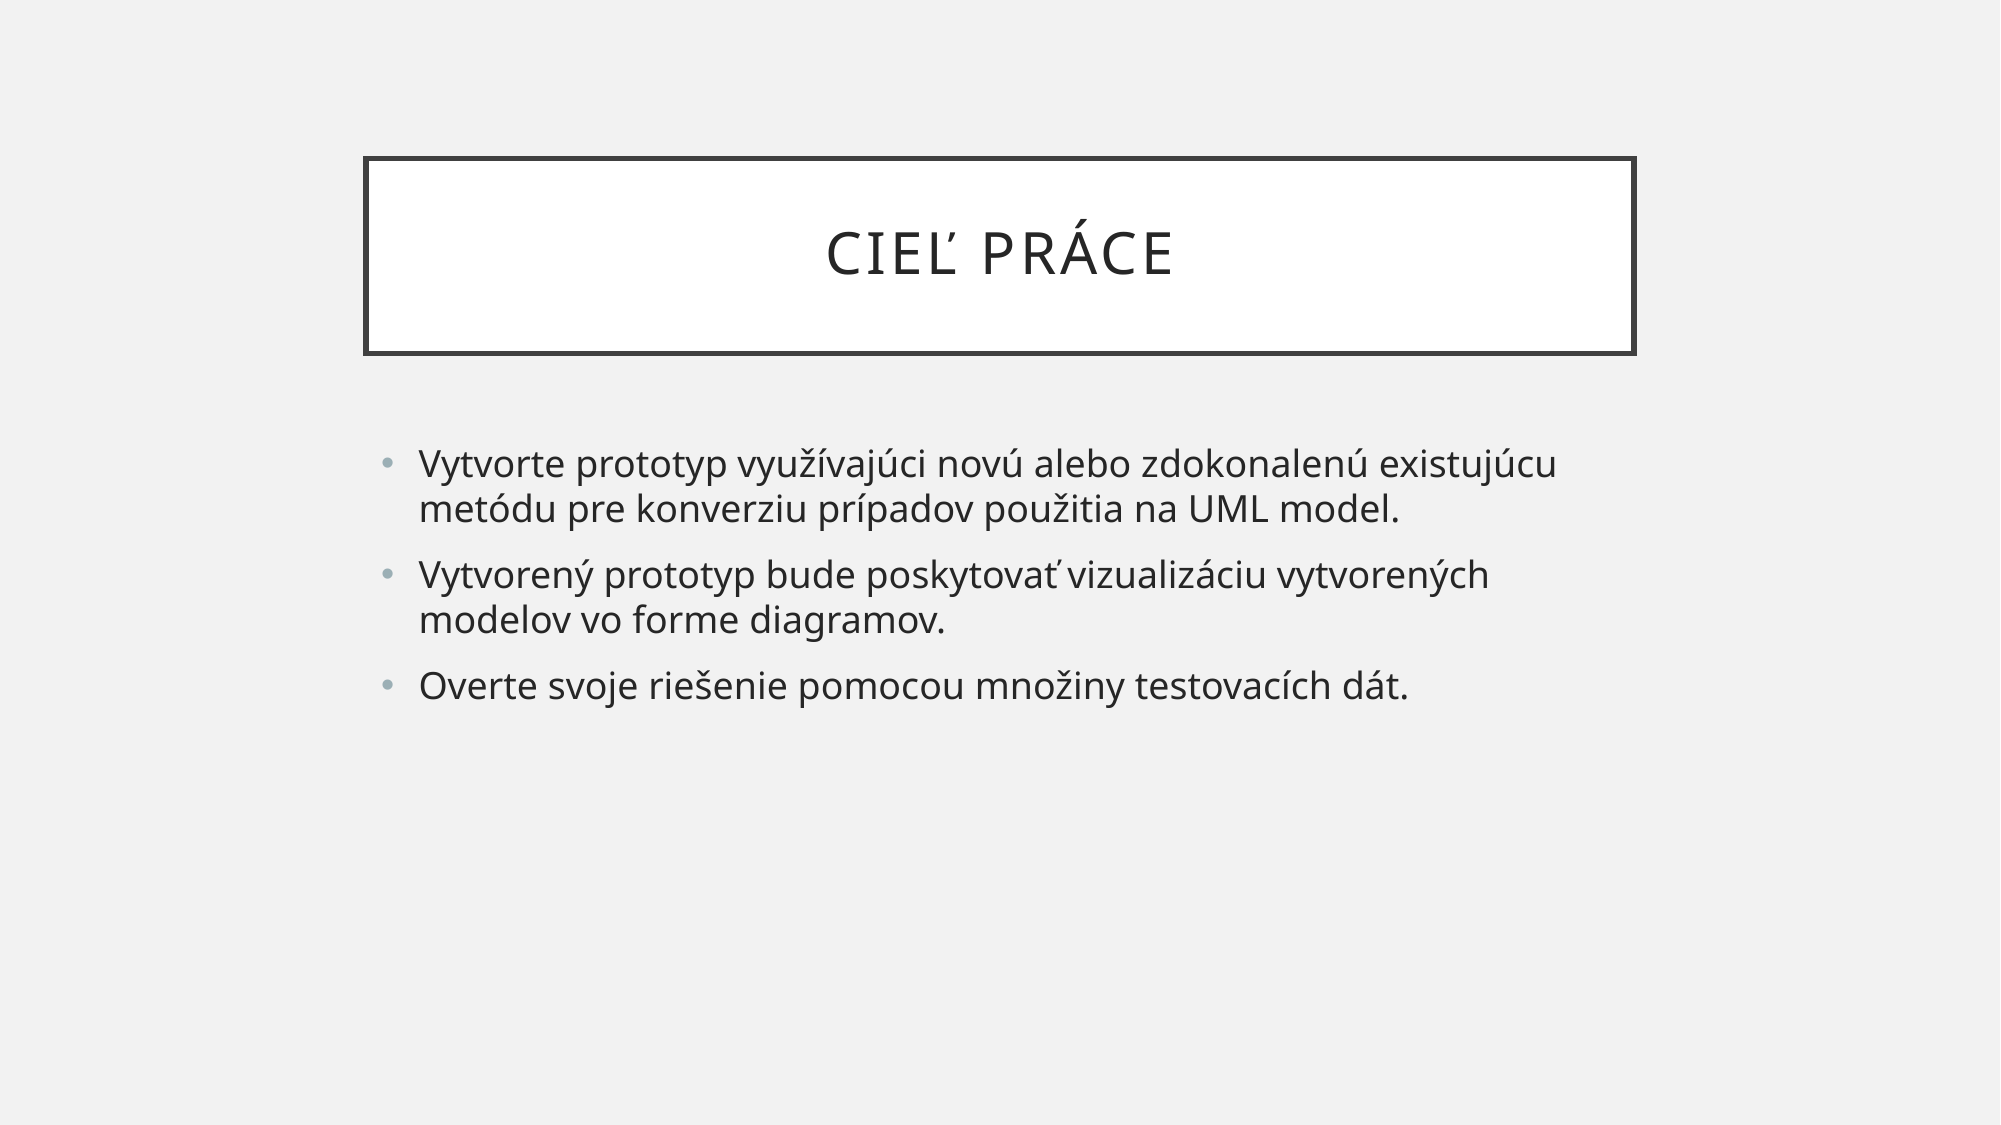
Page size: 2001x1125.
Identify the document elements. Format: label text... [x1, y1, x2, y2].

list Vytvorte prototyp využívajúci novú alebo zdokonalenú existujúcu metódu pre konverziu prípadov použitia na UML model. Vytvorený prototyp bude poskytovať vizualizáciu vytvorených modelov vo forme diagramov. Overte svoje riešenie pomocou množiny testovacích dát. [366, 432, 1634, 942]
title CieĽ práce [363, 156, 1637, 356]
